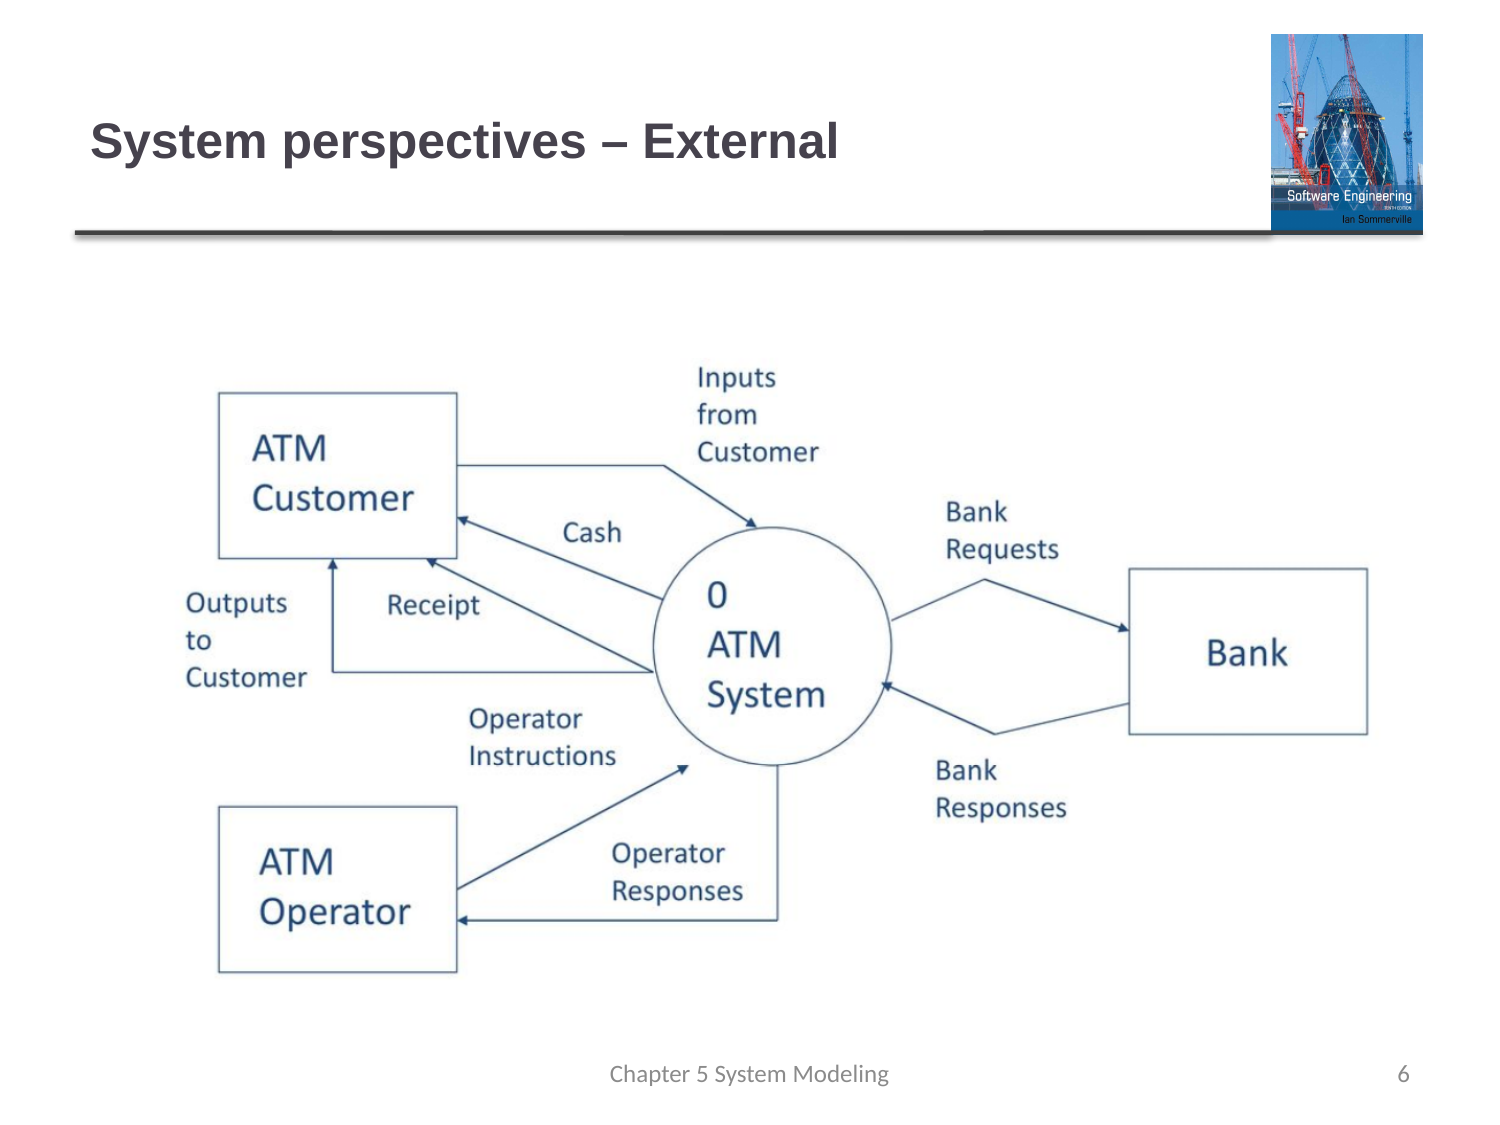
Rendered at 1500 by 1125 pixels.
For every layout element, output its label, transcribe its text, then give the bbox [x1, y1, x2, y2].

picture [87, 308, 1426, 993]
picture [1271, 34, 1423, 230]
slide_number 6 [1074, 1042, 1425, 1103]
title System perspectives – External [74, 44, 1272, 233]
footer Chapter 5 System Modeling [512, 1042, 988, 1103]
